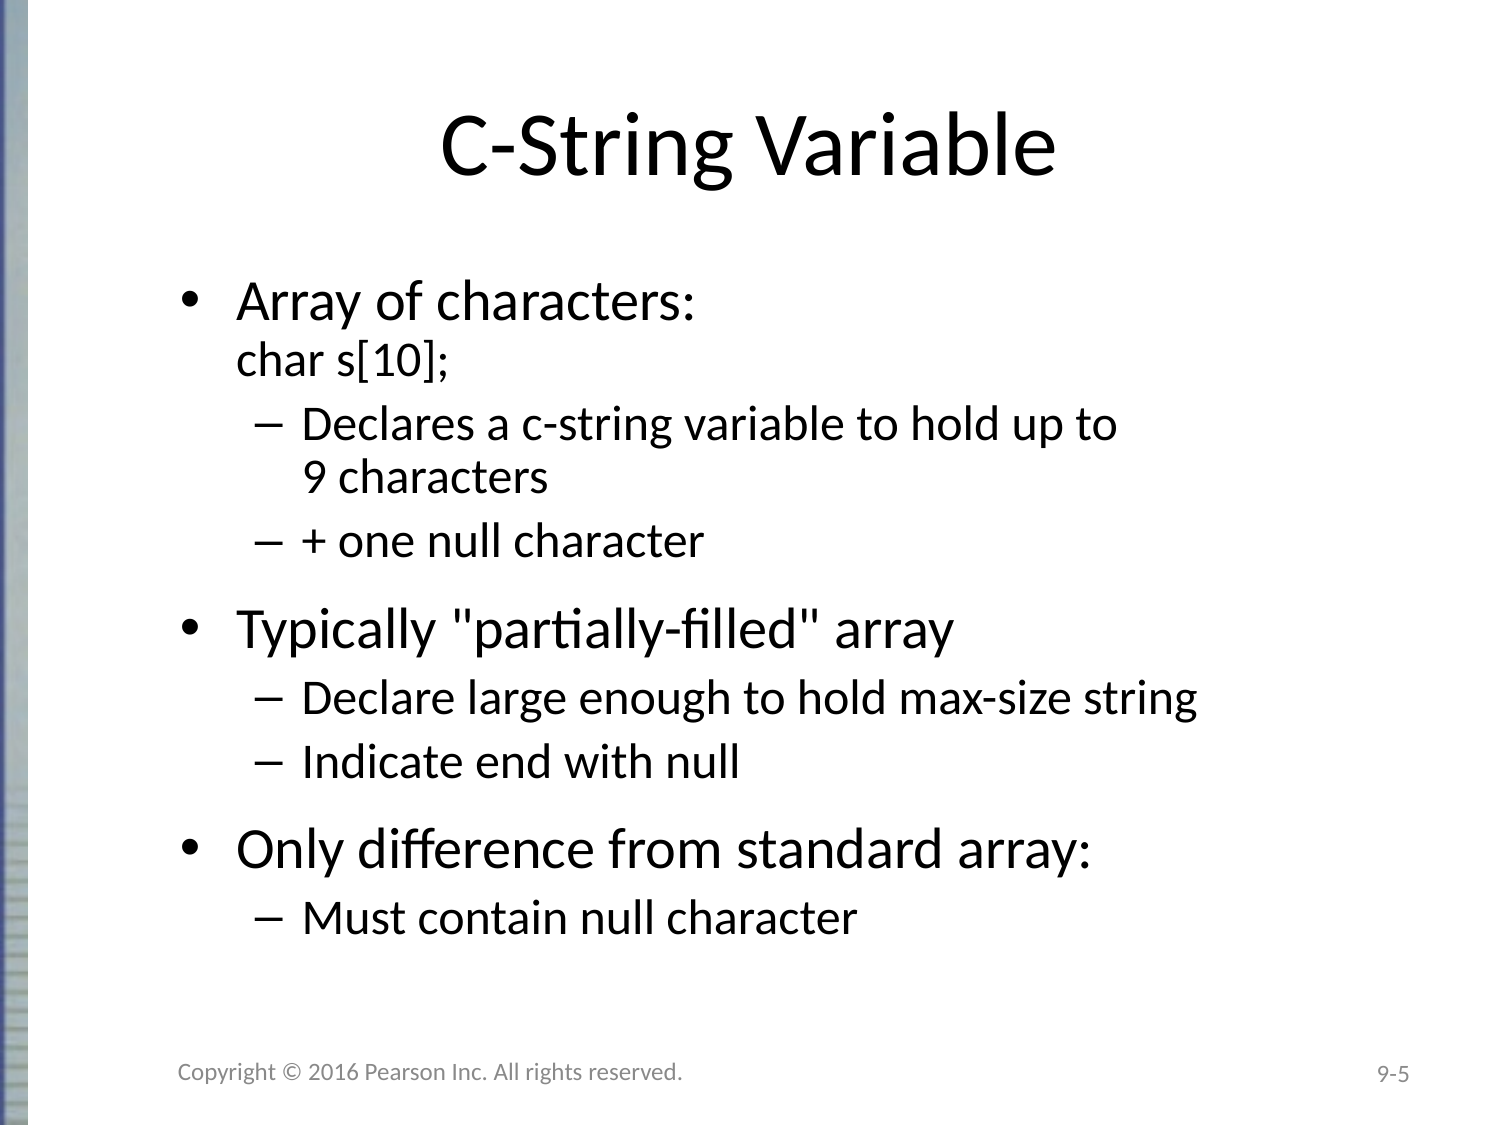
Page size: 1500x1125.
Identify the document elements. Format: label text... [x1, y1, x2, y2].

picture [0, 0, 28, 1125]
slide_number 9-5 [1074, 1042, 1425, 1103]
title C-String Variable [75, 45, 1425, 233]
footer Copyright © 2016 Pearson Inc. All rights reserved. [75, 1040, 788, 1100]
list Array of characters: char s[10]; Declares a c-string variable to hold up to 9 characters + one null character Typically "partially-filled" array Declare large enough to hold max-size string Indicate end with null Only difference from standard array: Must contain null character [164, 262, 1447, 1025]
